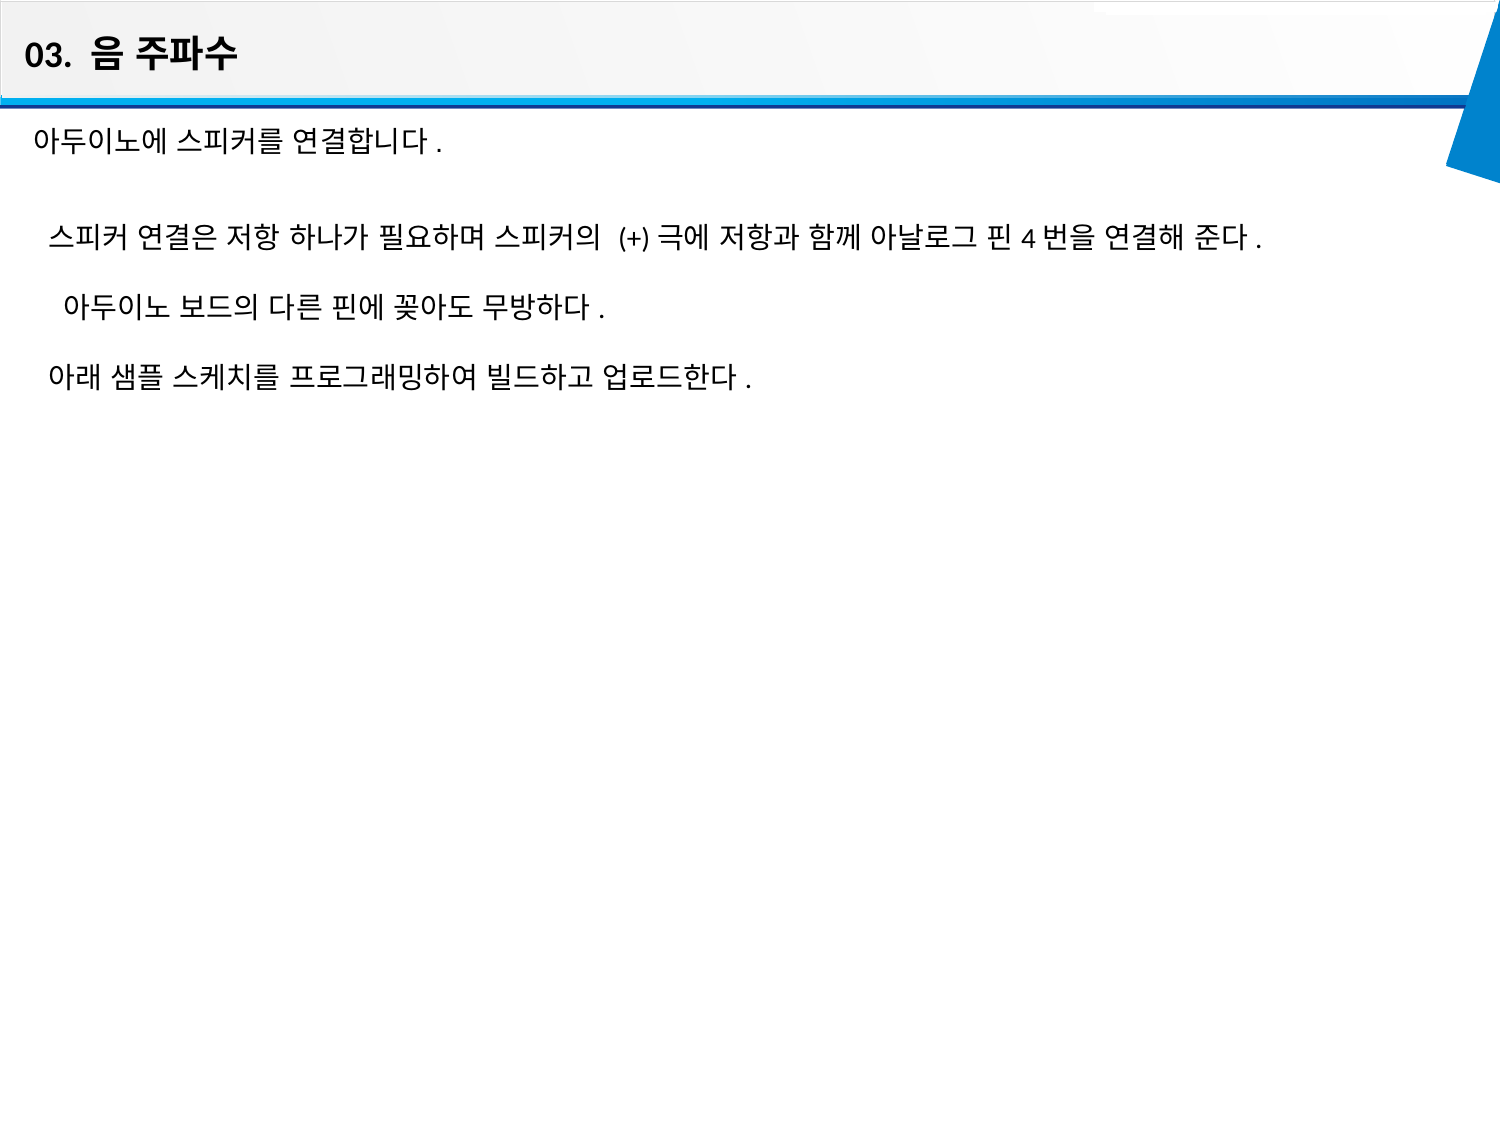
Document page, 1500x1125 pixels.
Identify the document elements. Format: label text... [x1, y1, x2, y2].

text_box 스피커 연결은 저항 하나가 필요하며 스피커의 (+)극에 저항과 함께 아날로그 핀4번을 연결해 준다. 아두이노 보드의 다른 핀에 꽂아도 무방하다. 아래 샘플 스케치를 프로그래밍하여 빌드하고 업로드한다. [33, 212, 1469, 402]
text_box 아두이노에 스피커를 연결합니다. [33, 123, 1426, 159]
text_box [1446, 1, 1500, 184]
text_box 03. 음 주파수 [10, 22, 254, 83]
